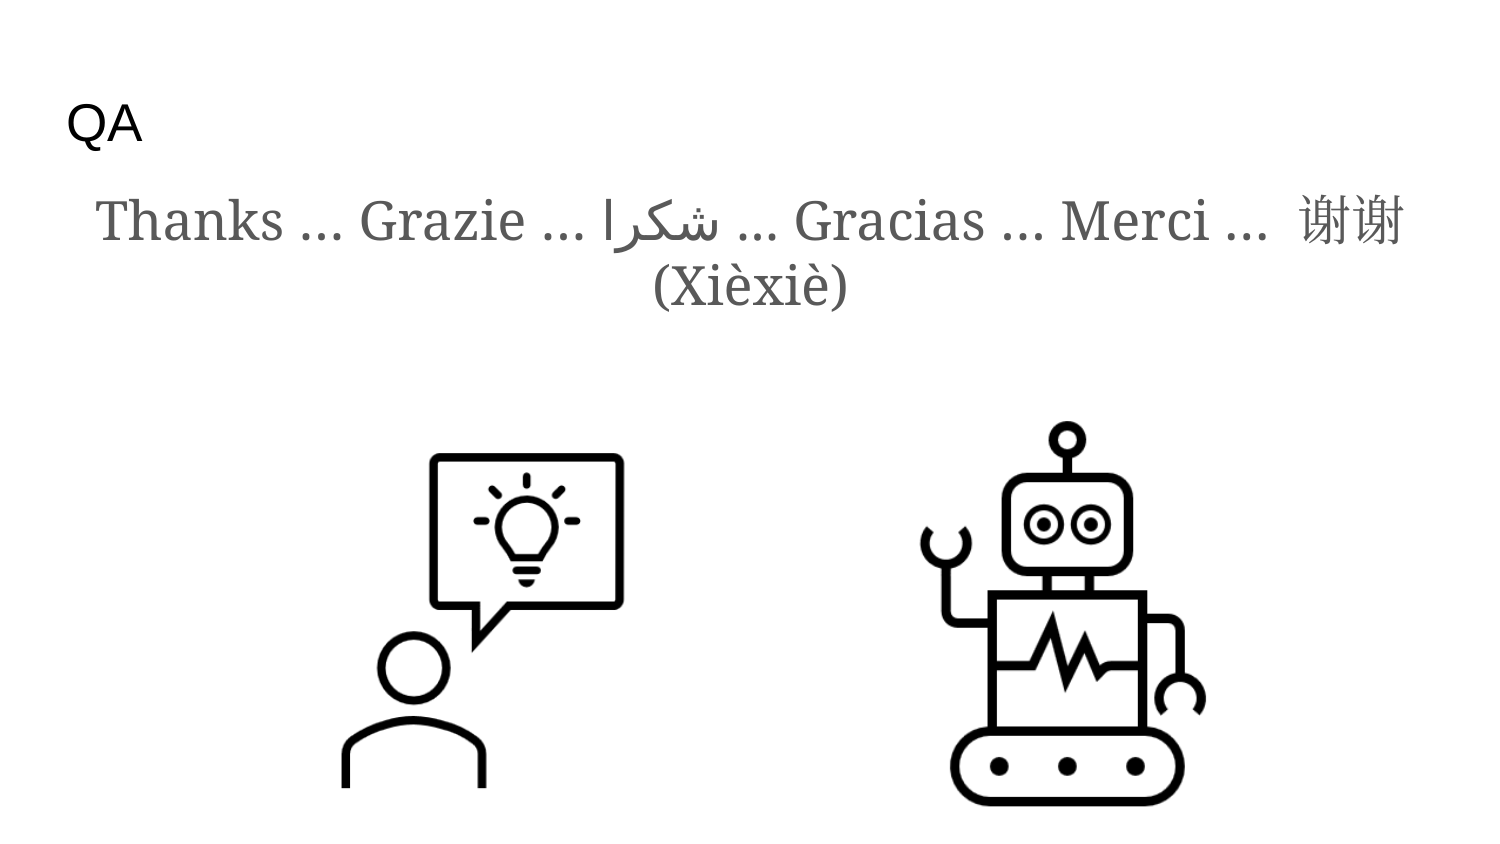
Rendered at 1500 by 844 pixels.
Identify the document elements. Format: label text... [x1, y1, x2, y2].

title QA [51, 72, 1449, 167]
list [278, 415, 686, 823]
text_box Thanks … Grazie … شكرا … Gracias … Merci … 谢谢 (Xièxiè) [0, 181, 1500, 322]
picture [842, 393, 1293, 844]
